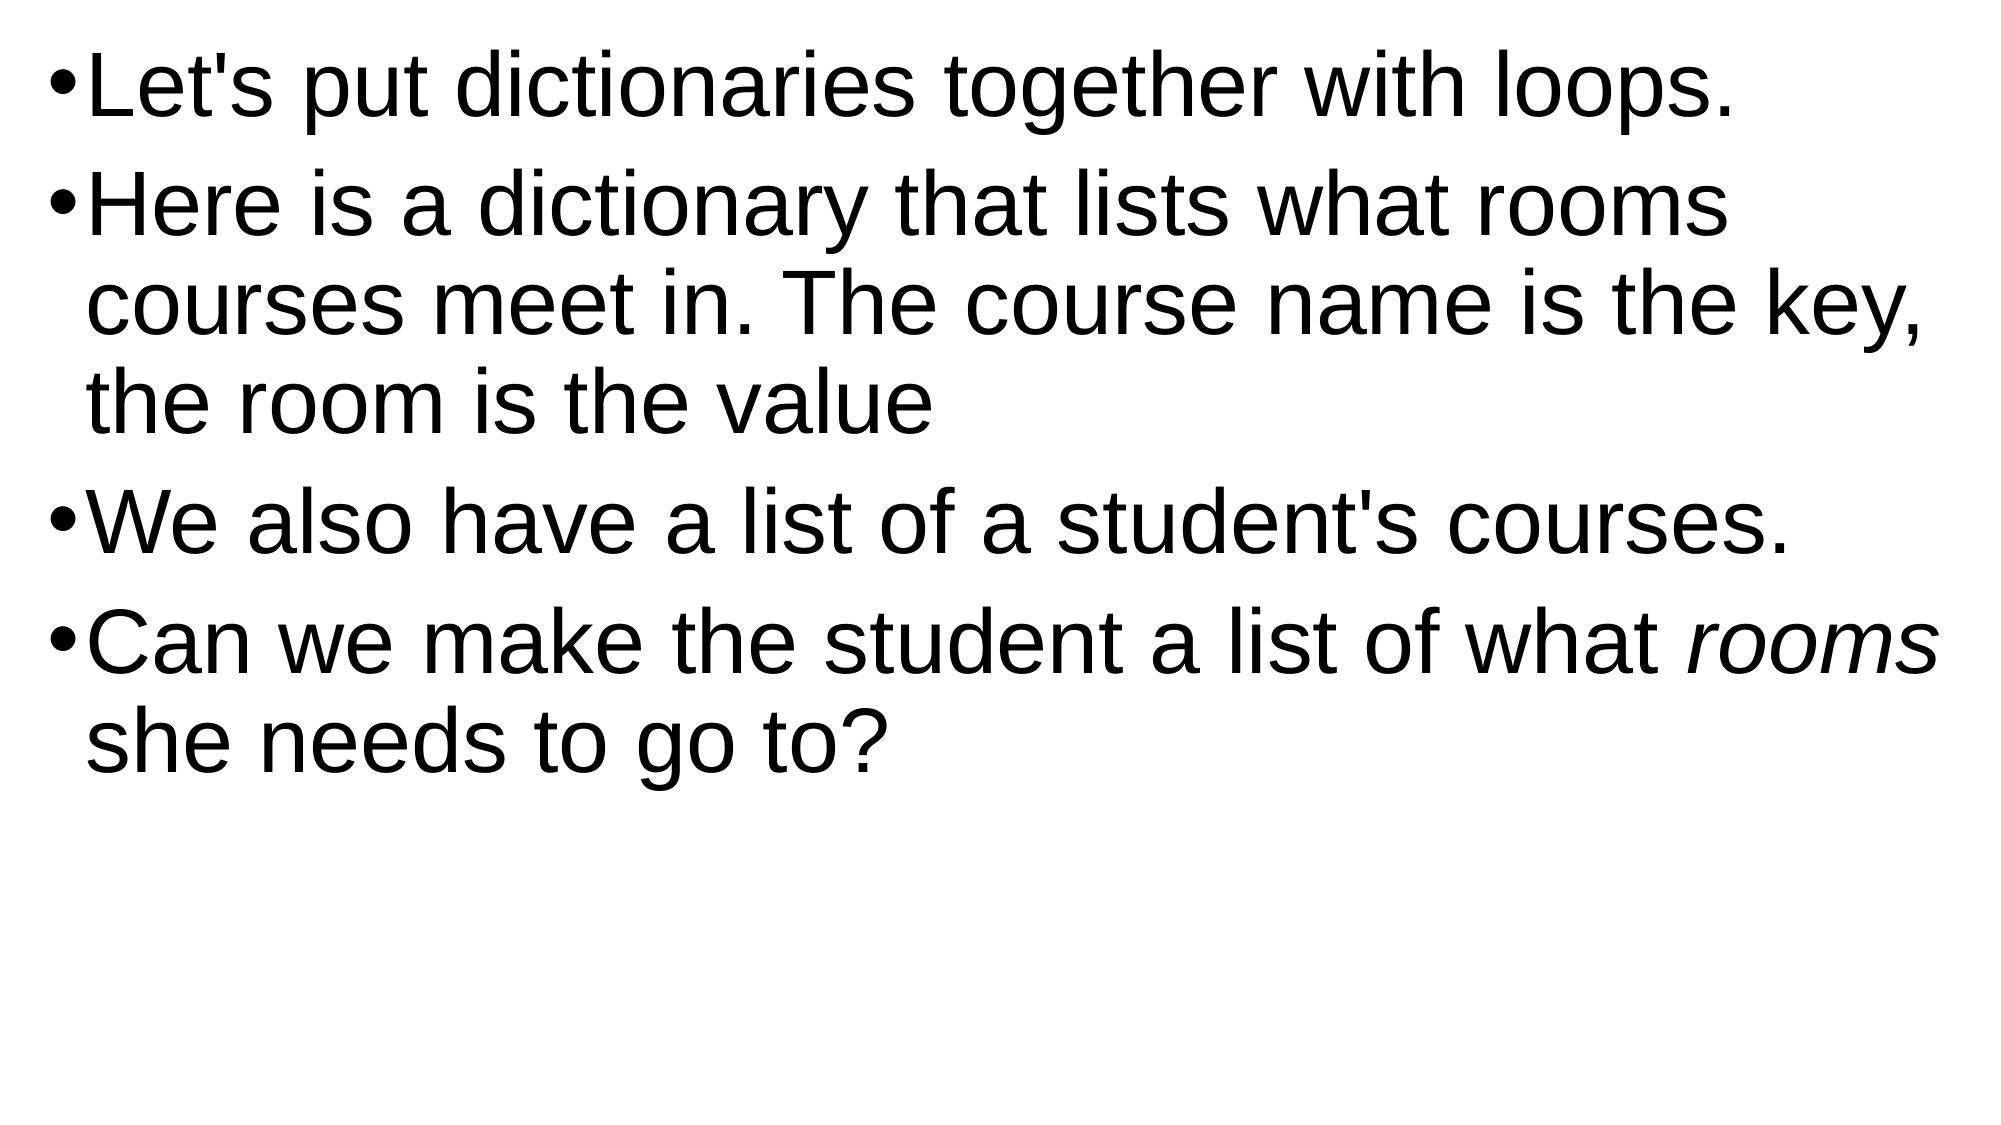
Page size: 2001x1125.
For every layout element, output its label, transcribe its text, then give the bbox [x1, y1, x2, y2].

list Let's put dictionaries together with loops. Here is a dictionary that lists what rooms courses meet in. The course name is the key, the room is the value We also have a list of a student's courses. Can we make the student a list of what rooms she needs to go to? [32, 29, 1967, 1091]
